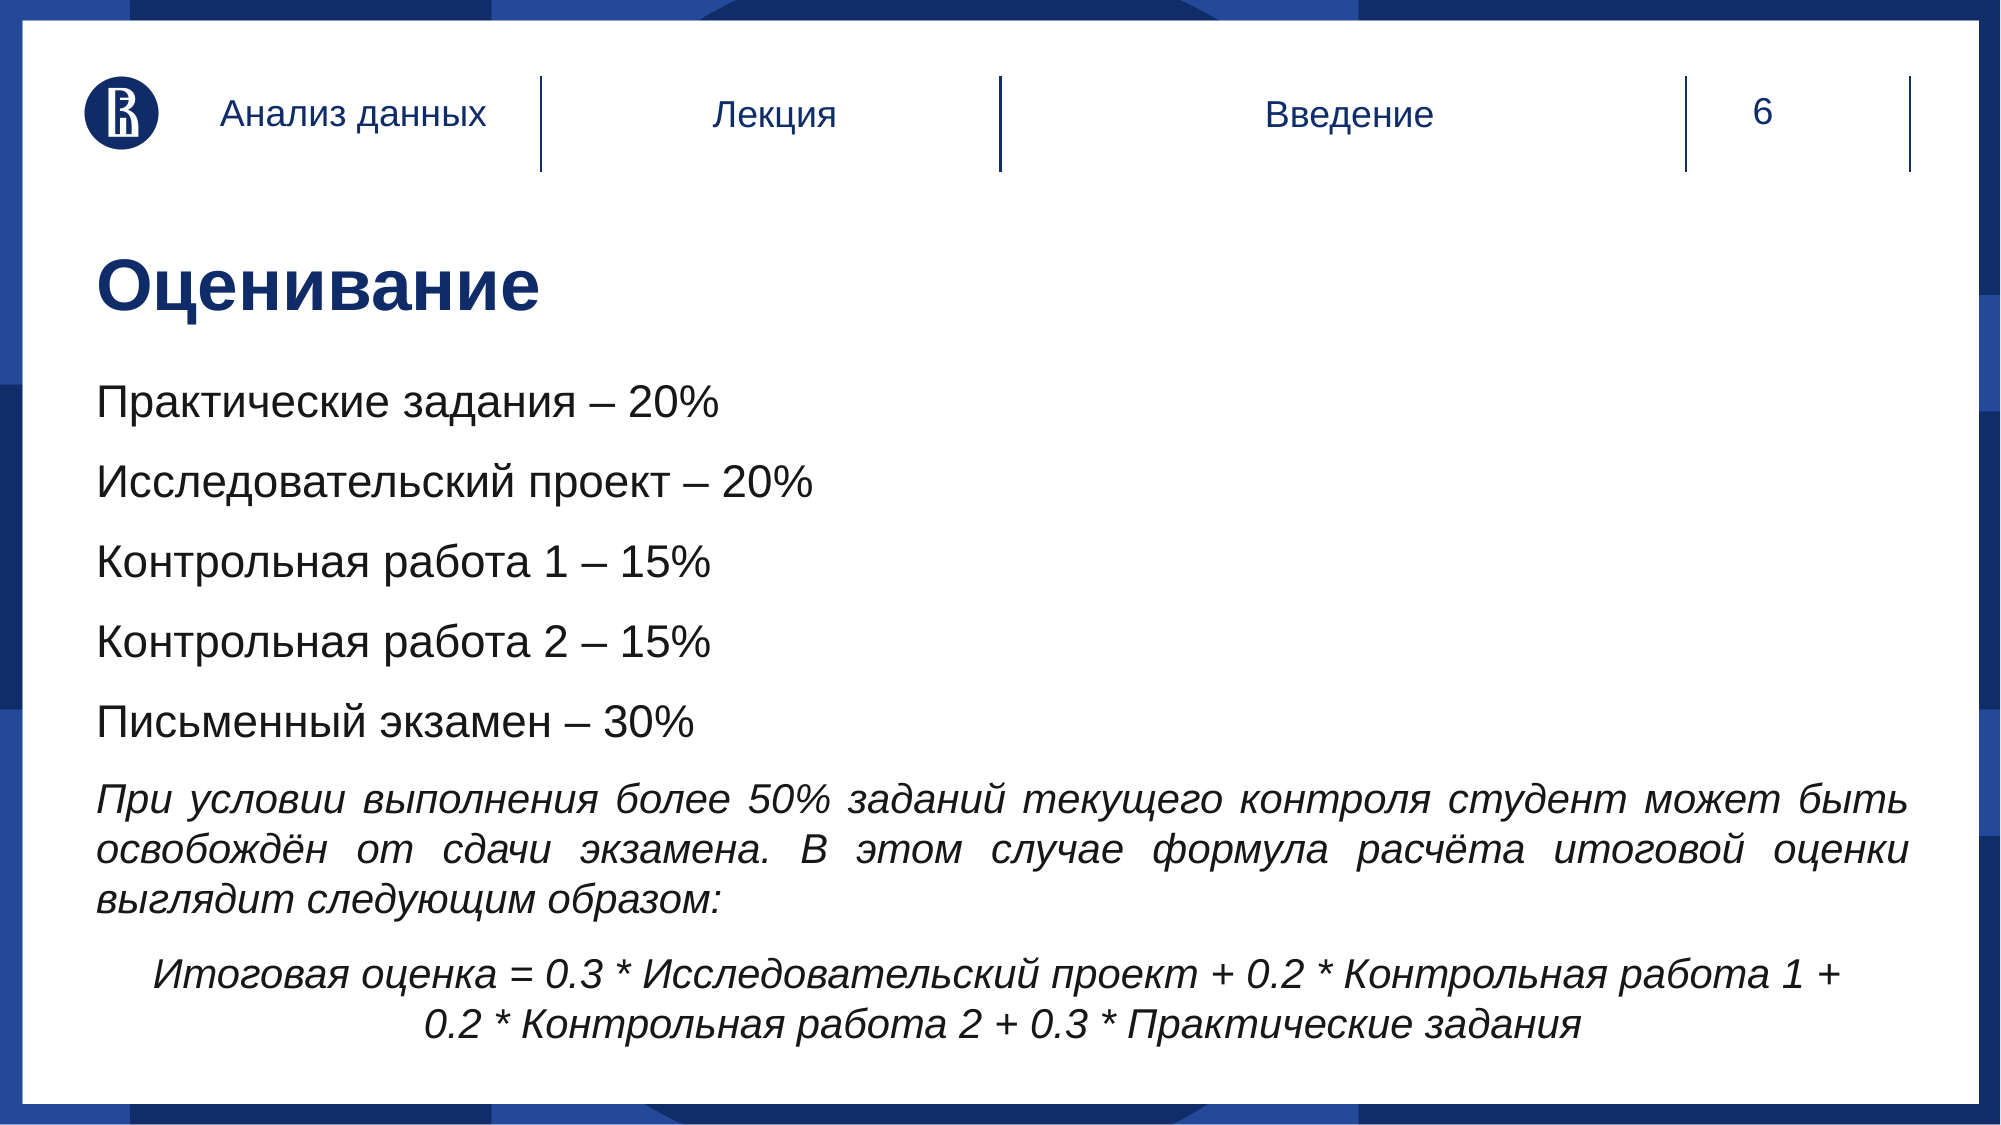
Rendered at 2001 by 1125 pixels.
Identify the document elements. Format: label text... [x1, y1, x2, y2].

list Введение [1026, 90, 1673, 157]
list Лекция [567, 90, 983, 157]
list Практические задания – 20% Исследовательский проект – 20% Контрольная работа 1 – 15% Контрольная работа 2 – 15% Письменный экзамен – 30% При условии выполнения более 50% заданий текущего контроля студент может быть освобождён от сдачи экзамена. В этом случае формула расчёта итоговой оценки выглядит следующим образом: Итоговая оценка = 0.3 * Исследовательский проект + 0.2 * Контрольная работа 1 + 0.2 * Контрольная работа 2 + 0.3 * Практические задания [96, 371, 1911, 987]
picture [0, 0, 2001, 1125]
title Оценивание [96, 237, 1911, 365]
list Анализ данных [187, 88, 520, 157]
